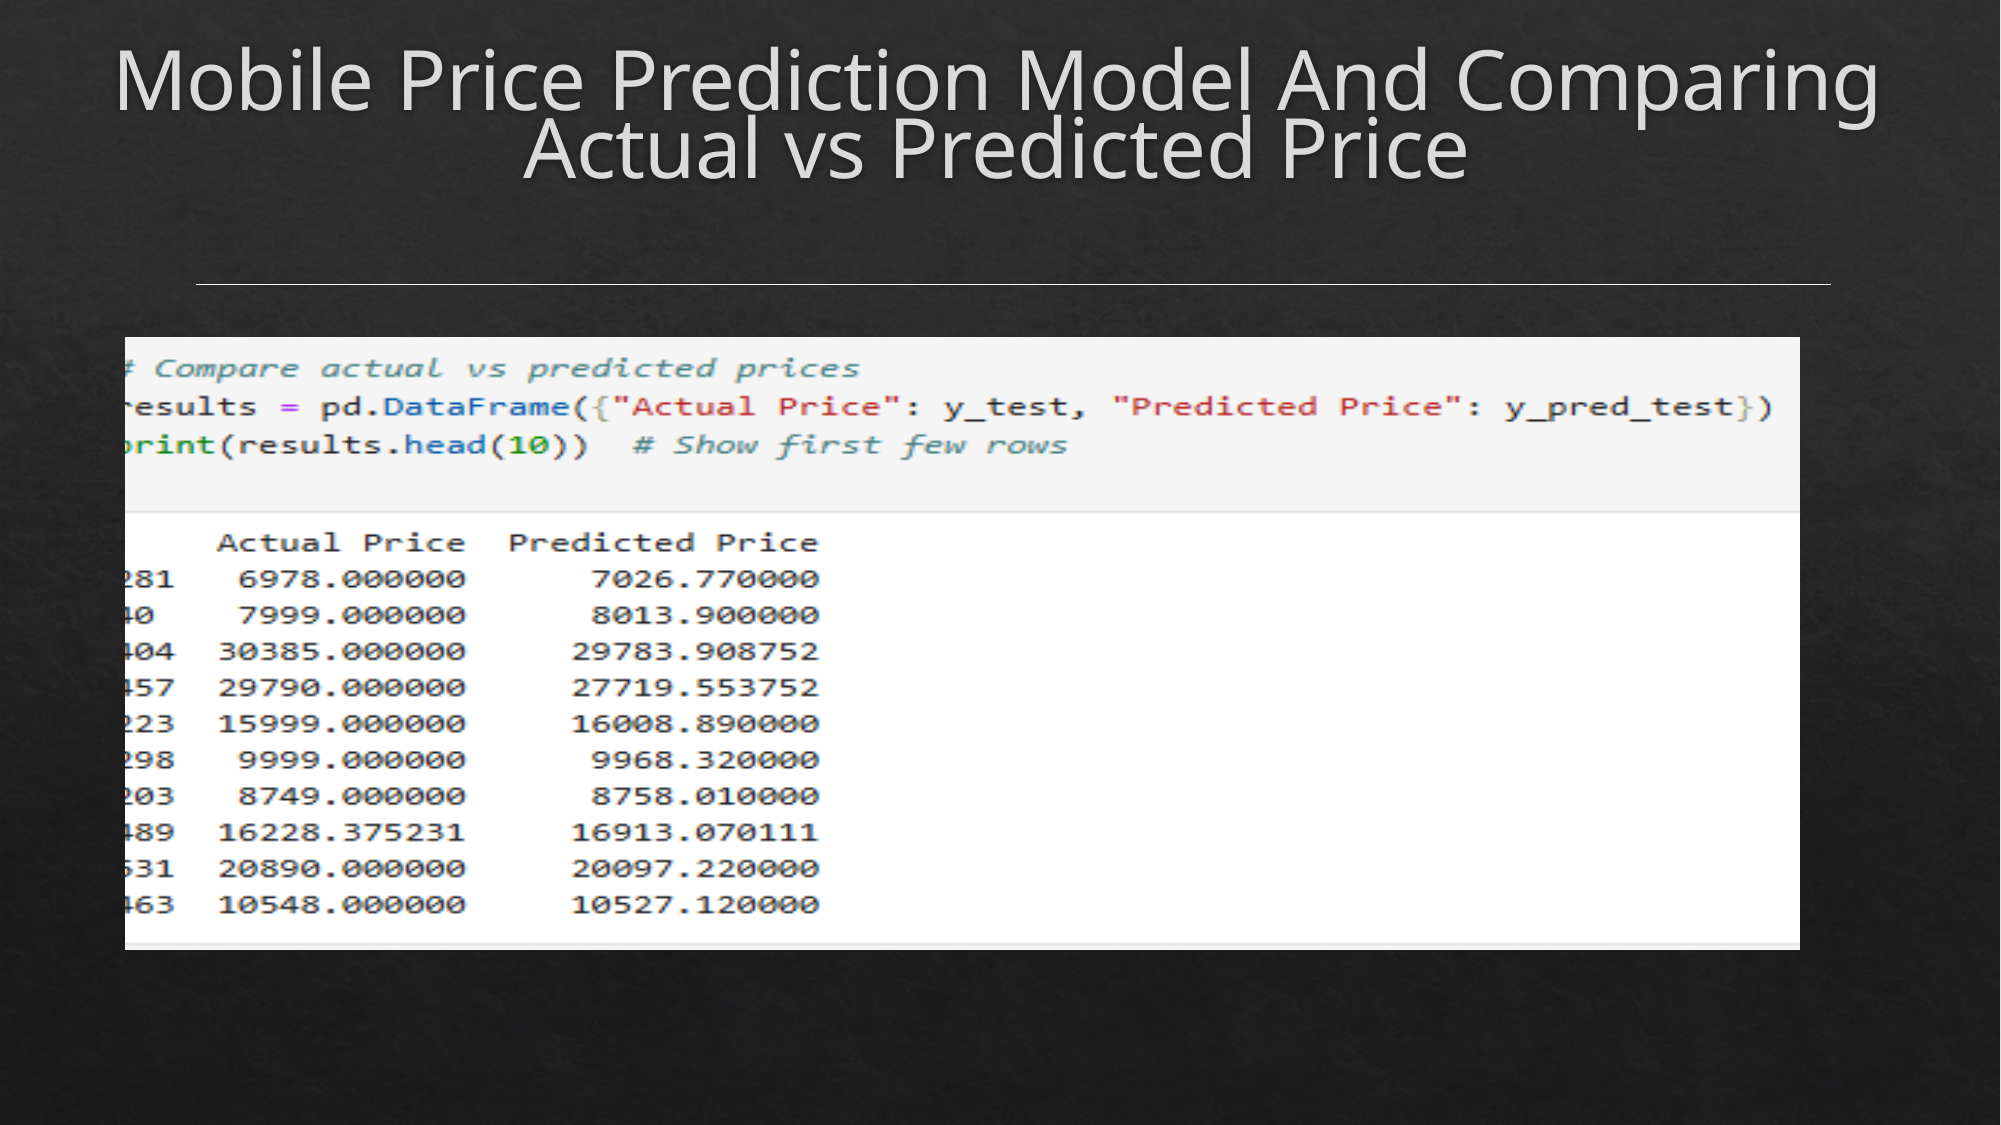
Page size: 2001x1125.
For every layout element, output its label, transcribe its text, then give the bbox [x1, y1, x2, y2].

title Mobile Price Prediction Model And Comparing Actual vs Predicted Price [77, 19, 1917, 222]
picture [124, 337, 1801, 951]
